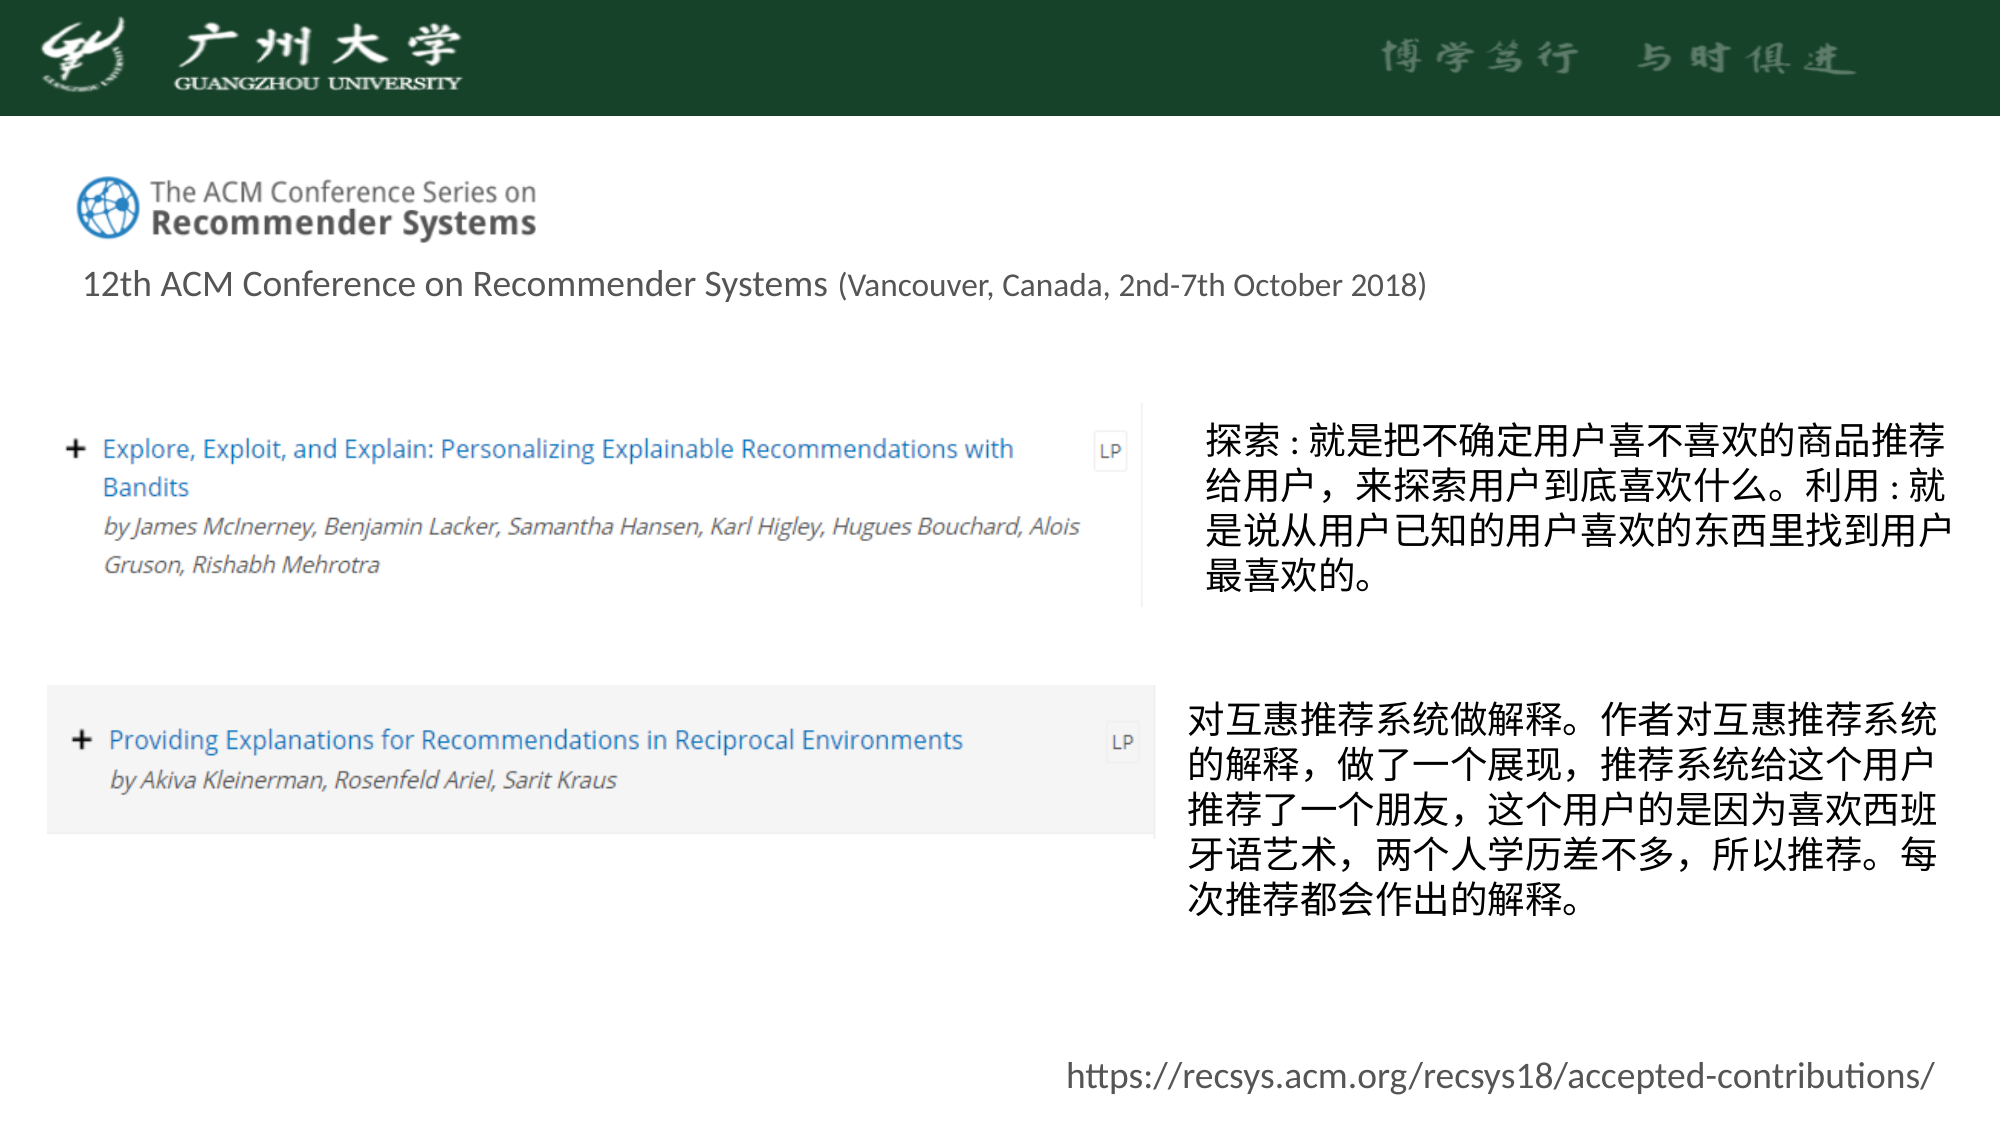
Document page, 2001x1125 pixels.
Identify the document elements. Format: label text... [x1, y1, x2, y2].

text_box https://recsys.acm.org/recsys18/accepted-contributions/ [1051, 1043, 1990, 1125]
picture [0, 0, 2000, 116]
picture [47, 685, 1157, 839]
text_box 探索:就是把不确定用户喜不喜欢的商品推荐给用户，来探索用户到底喜欢什么。利用:就是说从用户已知的用户喜欢的东西里找到用户最喜欢的。 [1191, 409, 1983, 605]
picture [44, 151, 647, 269]
text_box 对互惠推荐系统做解释。作者对互惠推荐系统的解释，做了一个展现，推荐系统给这个用户推荐了一个朋友，这个用户的是因为喜欢西班牙语艺术，两个人学历差不多，所以推荐。每次推荐都会作出的解释。 [1173, 688, 1990, 929]
text_box 12th ACM Conference on Recommender Systems (Vancouver, Canada, 2nd-7th October 2018) [67, 251, 1714, 311]
picture [38, 403, 1146, 607]
